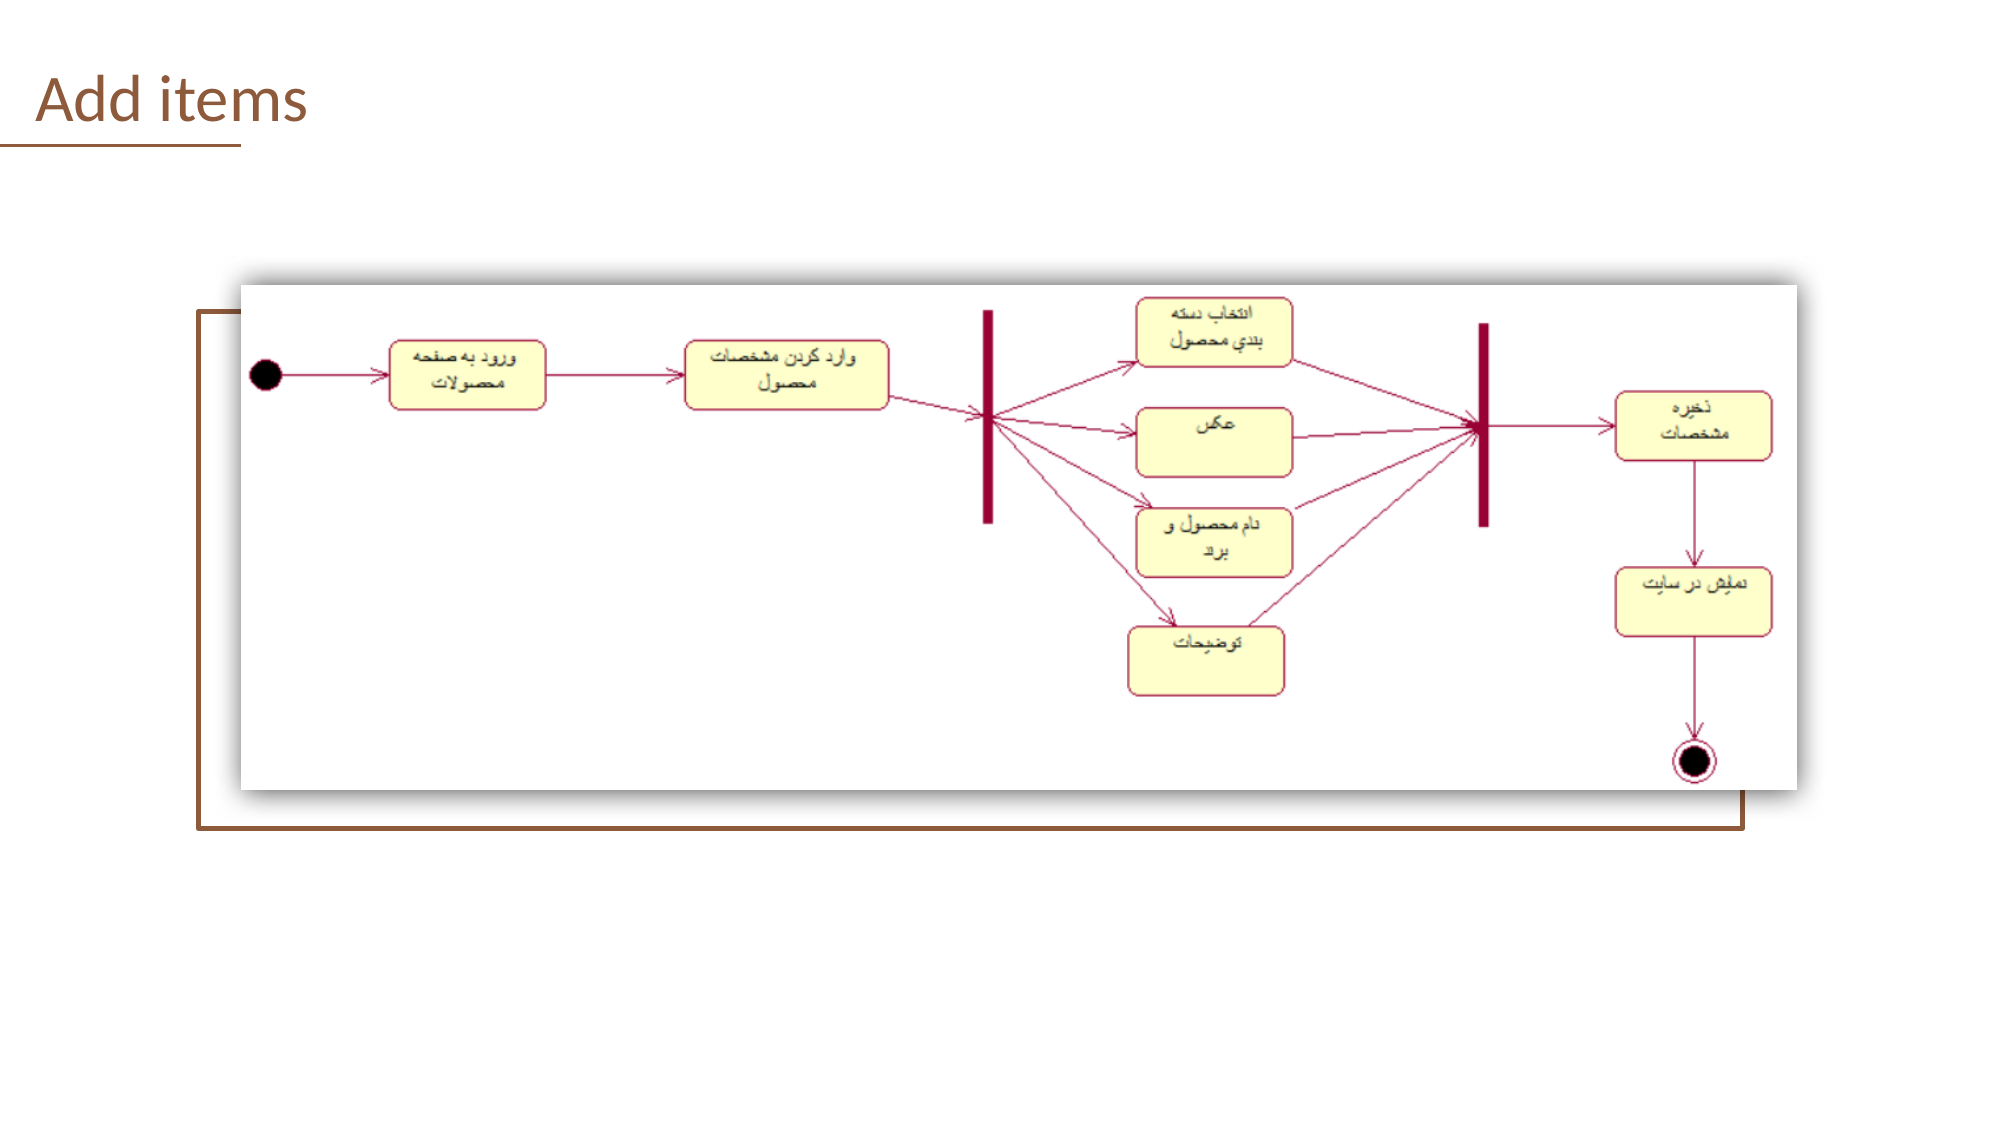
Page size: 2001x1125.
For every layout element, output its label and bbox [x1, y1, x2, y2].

text_box [198, 311, 1743, 829]
picture [241, 285, 1797, 790]
